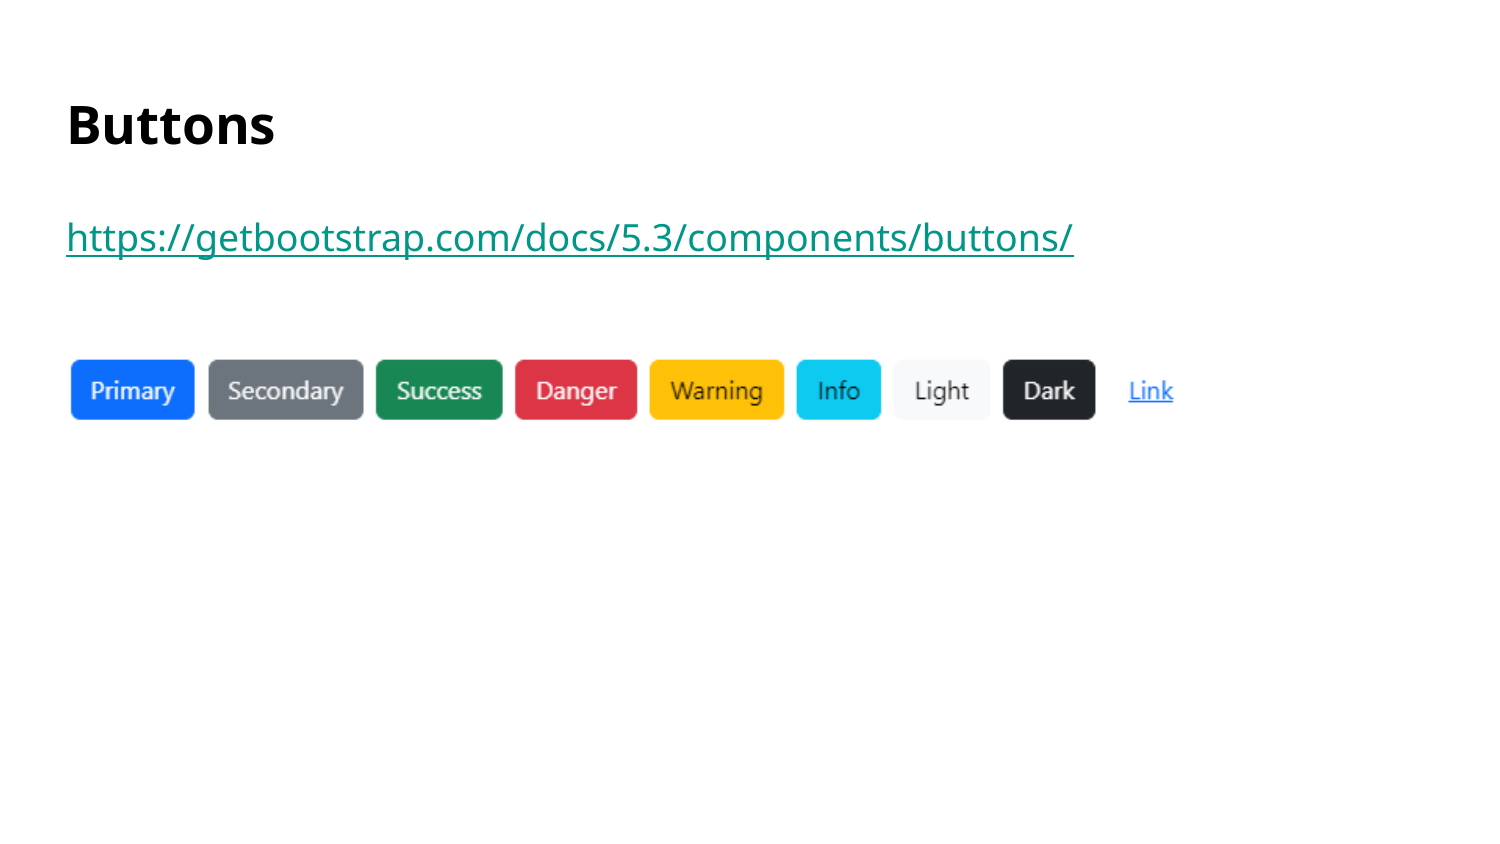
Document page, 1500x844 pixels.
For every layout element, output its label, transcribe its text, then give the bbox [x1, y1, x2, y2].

picture [50, 330, 1202, 439]
list https://getbootstrap.com/docs/5.3/components/buttons/ [51, 189, 1449, 750]
title Buttons [51, 72, 1449, 176]
